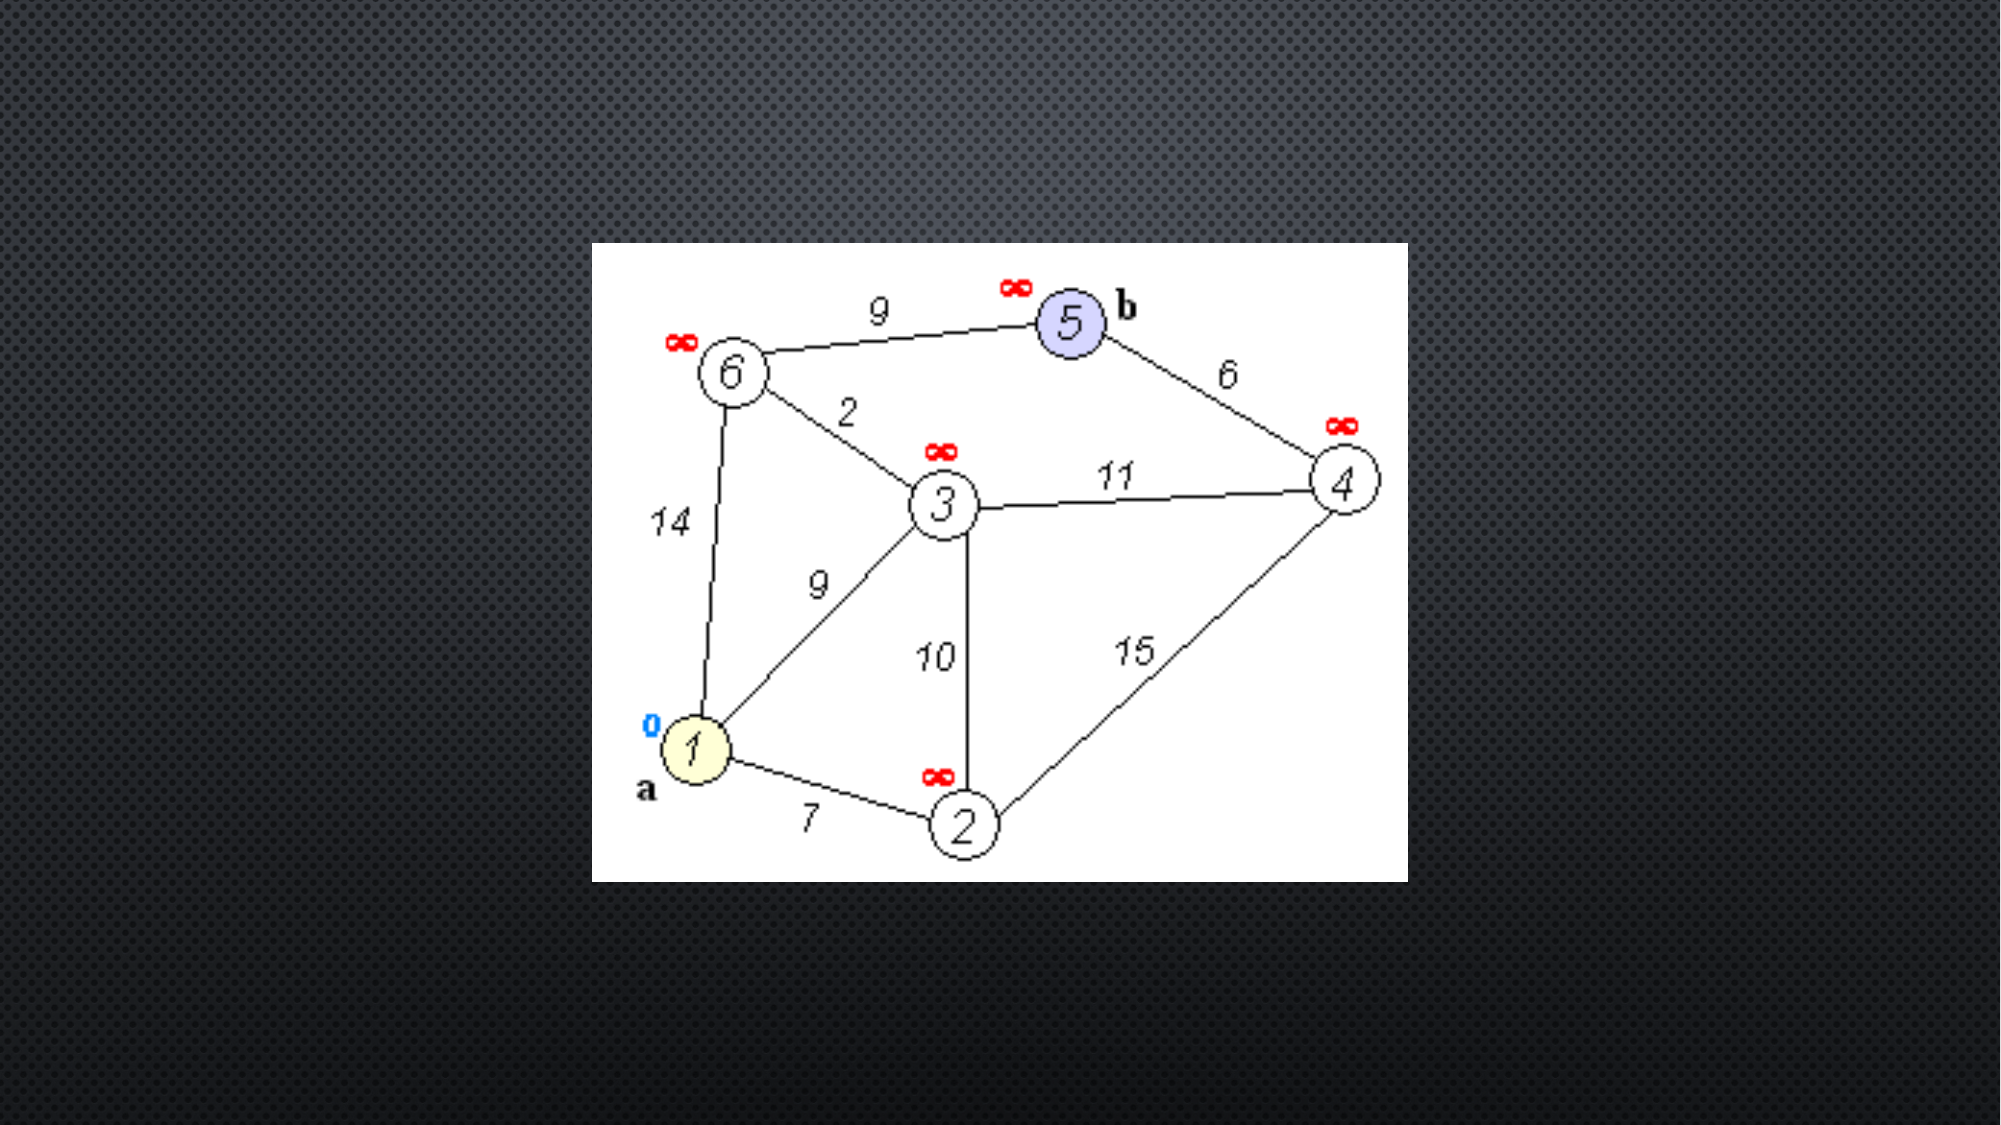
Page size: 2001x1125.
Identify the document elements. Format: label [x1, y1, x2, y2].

picture [592, 242, 1408, 883]
